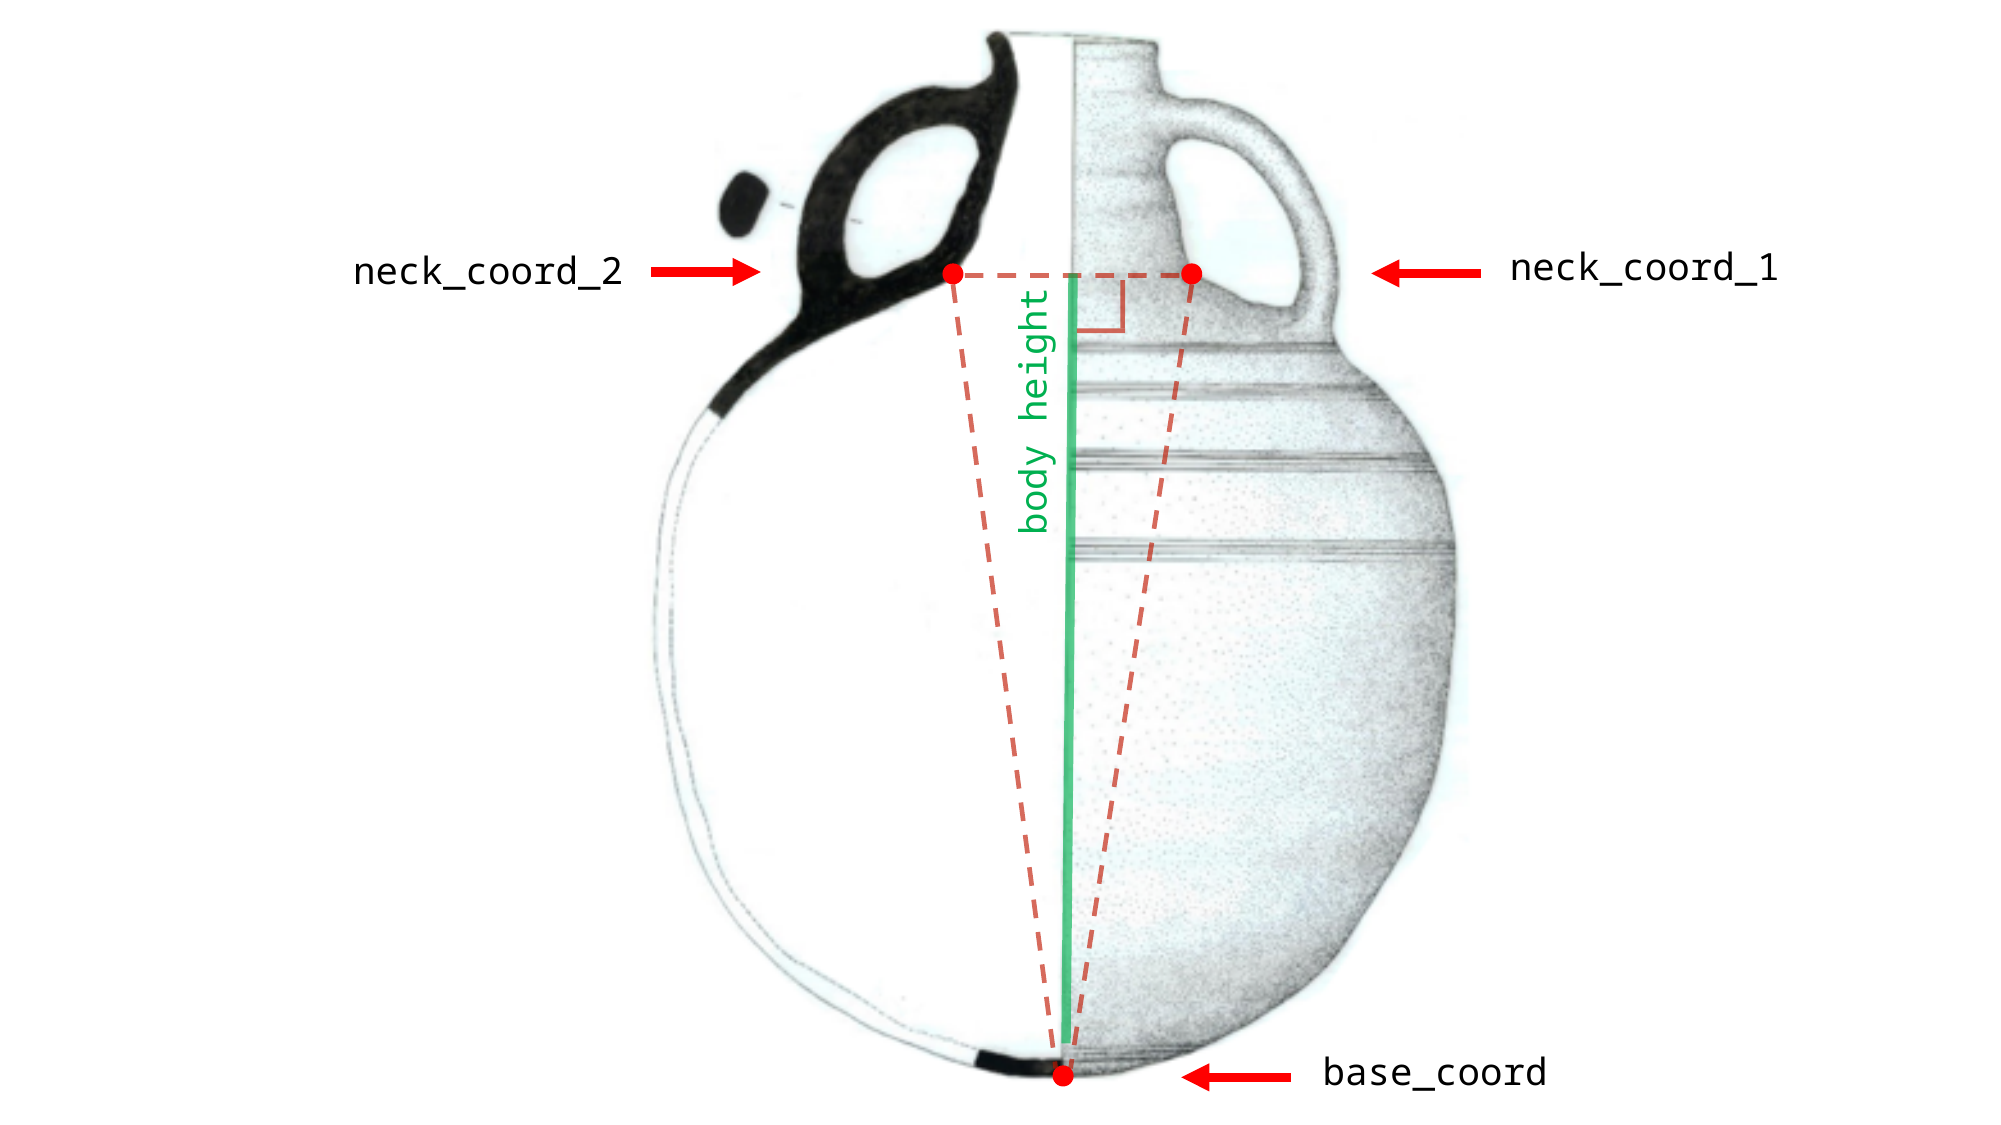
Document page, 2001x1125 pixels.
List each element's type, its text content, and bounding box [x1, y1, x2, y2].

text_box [952, 284, 1056, 1069]
picture [638, 12, 1487, 1107]
text_box neck_coord_1 [1495, 235, 1796, 296]
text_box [1070, 284, 1192, 1069]
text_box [1065, 273, 1073, 1044]
text_box neck_coord_2 [338, 239, 638, 300]
text_box base_coord [1487, 1040, 1563, 1101]
